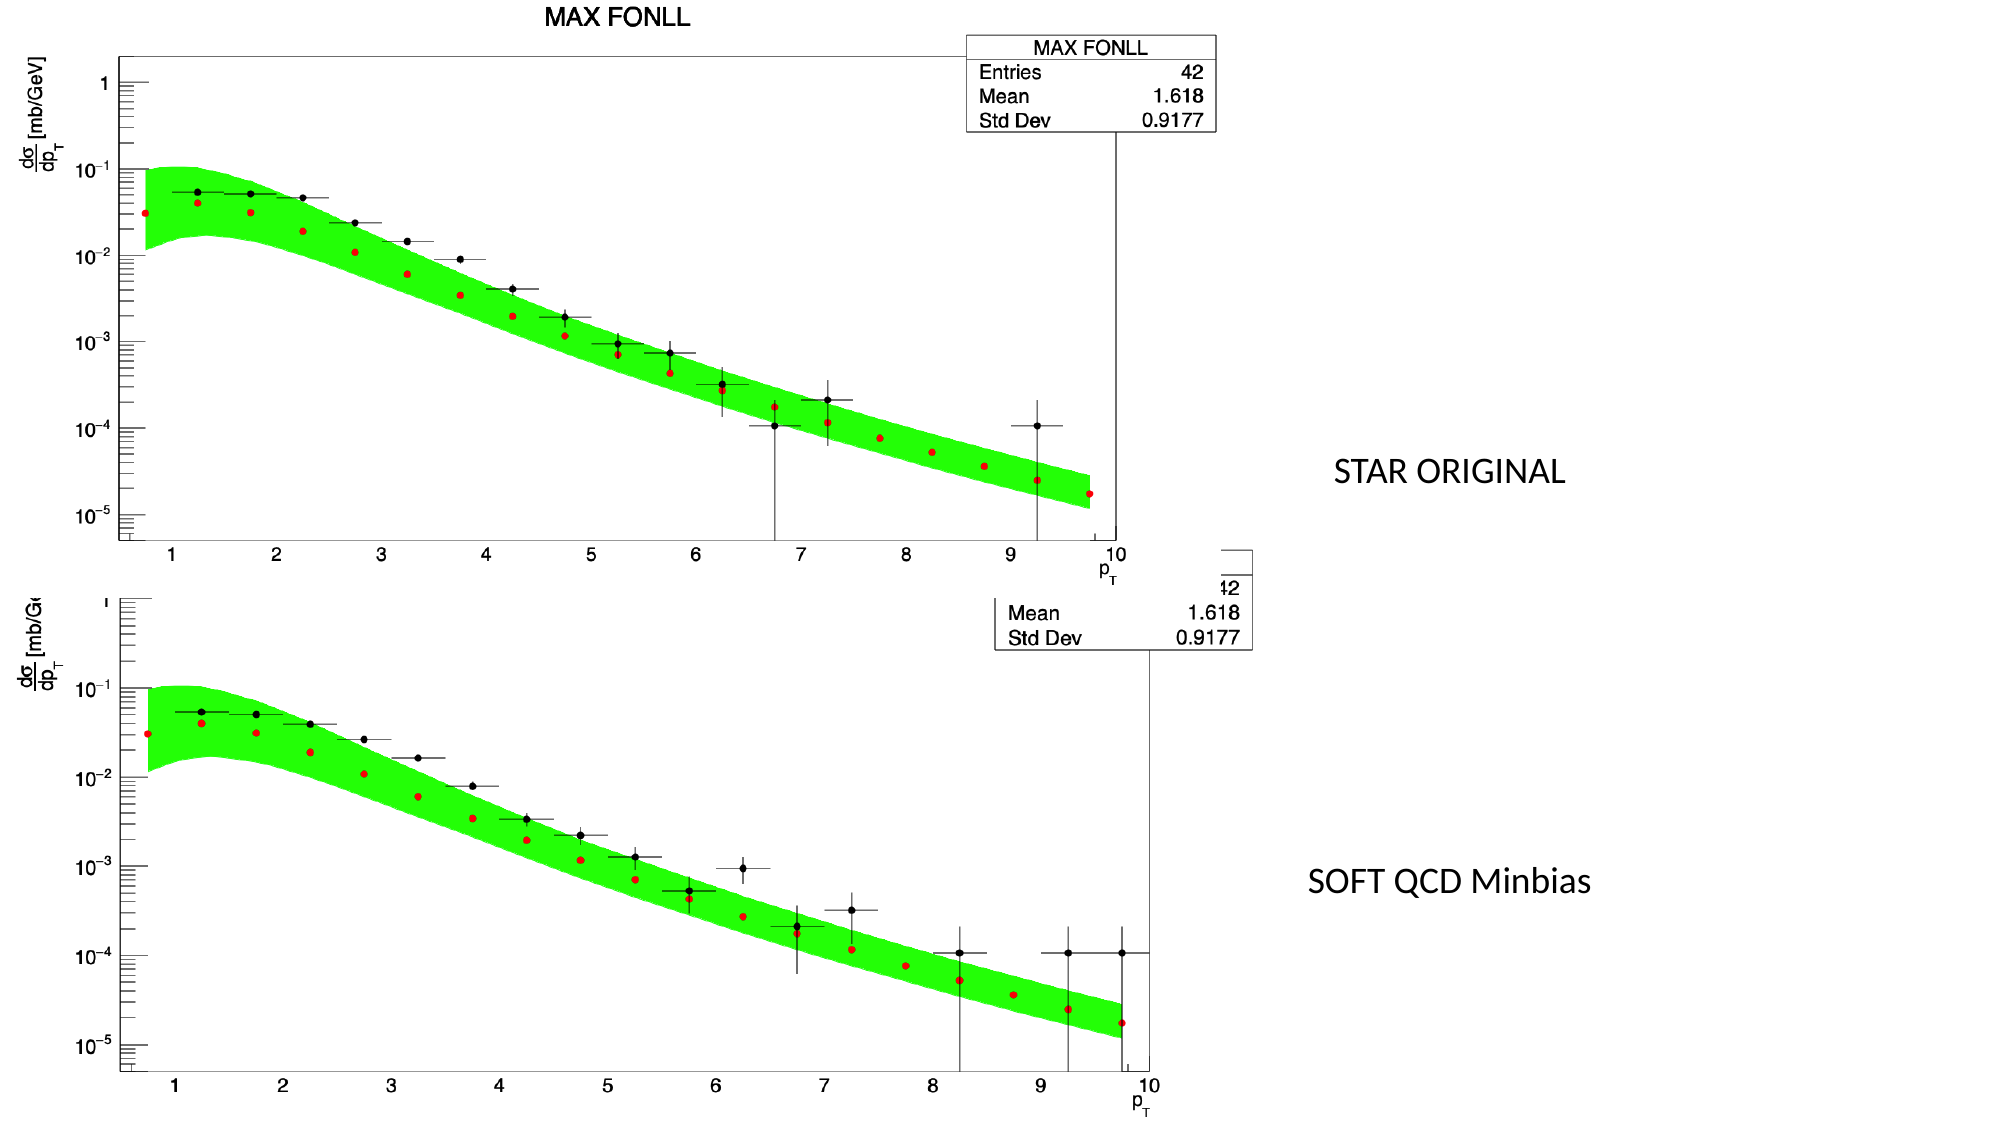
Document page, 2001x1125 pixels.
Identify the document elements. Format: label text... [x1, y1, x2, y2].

text_box SOFT QCD Minbias [1293, 848, 1607, 909]
text_box STAR ORIGINAL [1318, 438, 1581, 499]
picture [0, 0, 1265, 1125]
